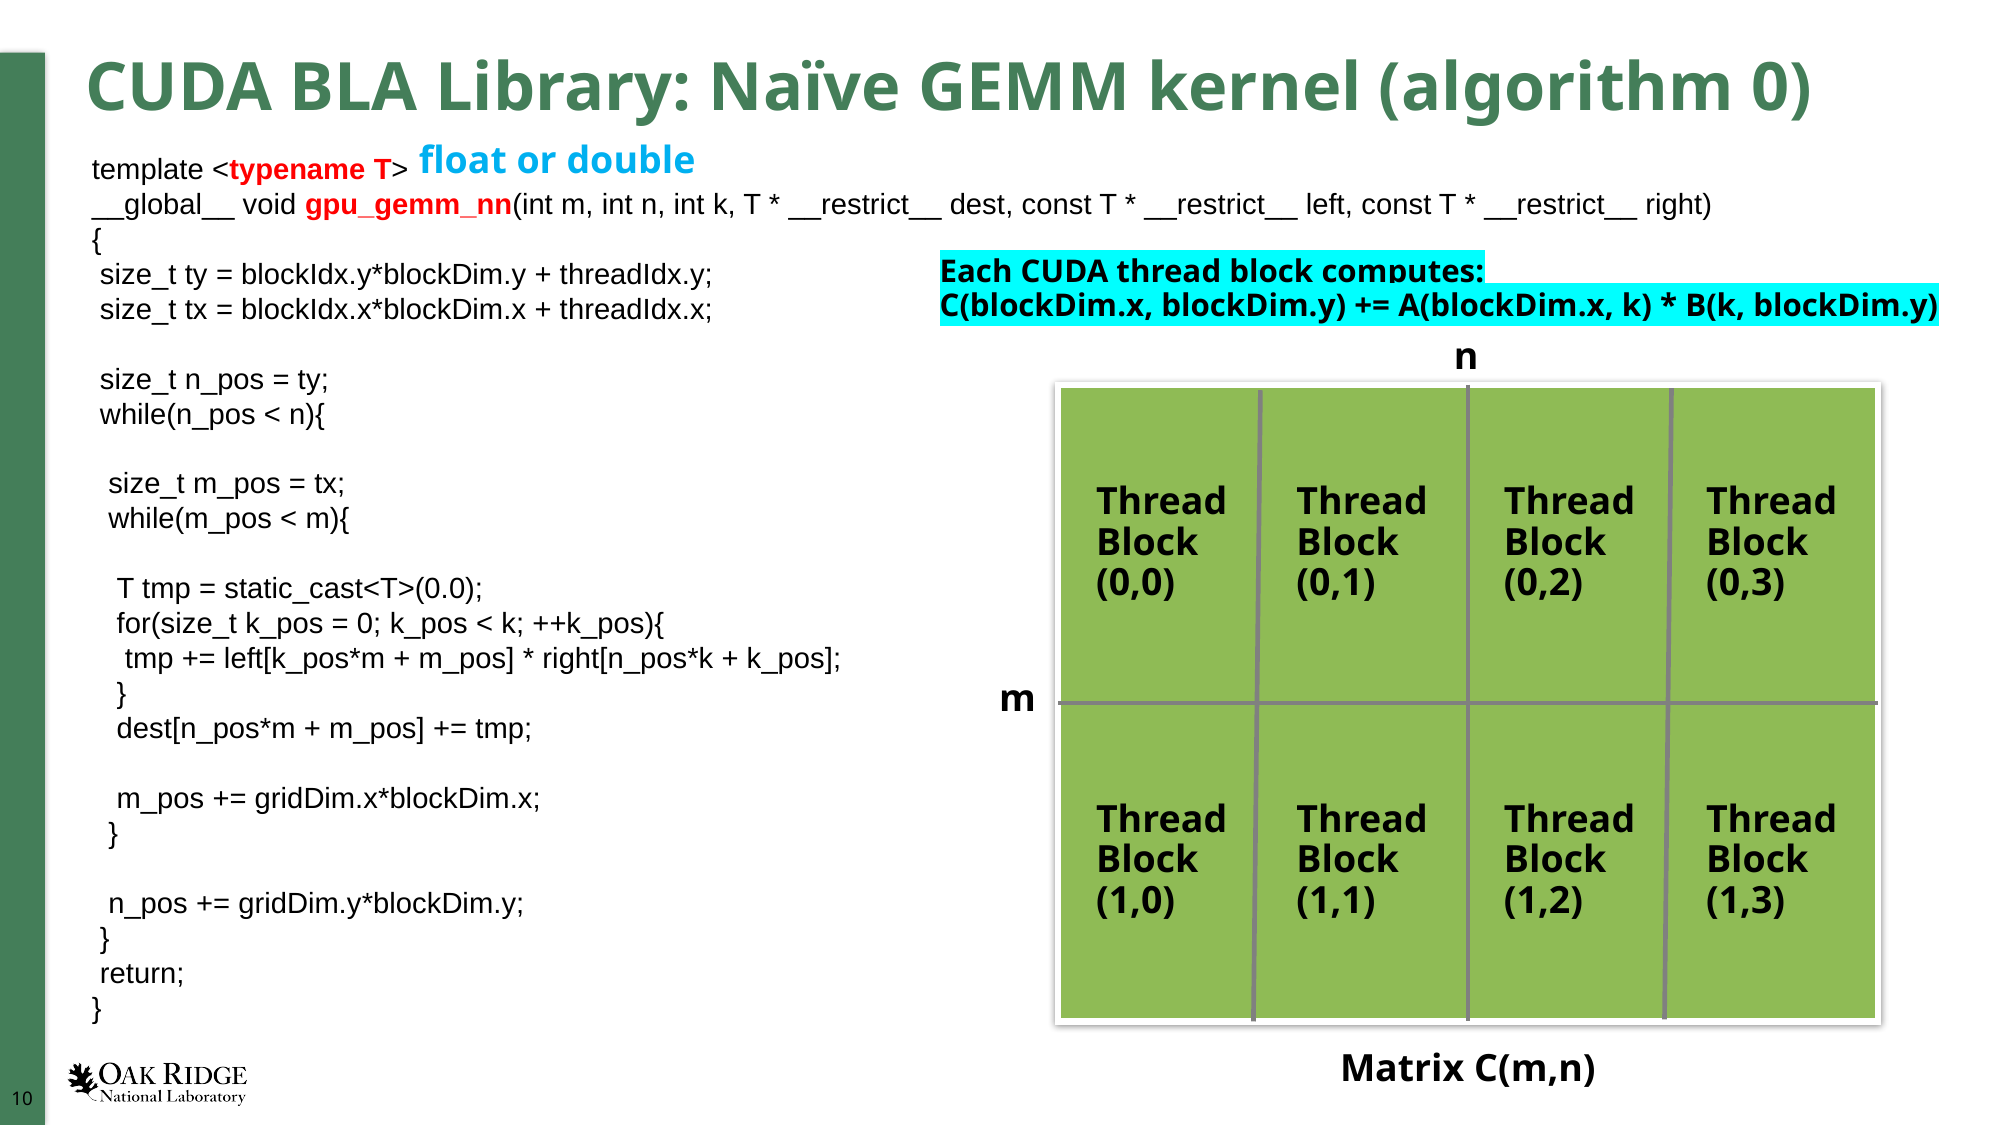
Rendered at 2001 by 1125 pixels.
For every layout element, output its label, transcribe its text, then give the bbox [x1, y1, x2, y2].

text_box n [1439, 331, 1494, 385]
text_box m [984, 671, 1051, 728]
text_box Thread Block (1,2) [1489, 792, 1651, 929]
picture [67, 1062, 247, 1106]
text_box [1664, 387, 1672, 1020]
text_box [1261, 705, 1467, 1022]
text_box Thread Block (0,0) [1081, 474, 1243, 612]
title CUDA BLA Library: Naïve GEMM kernel (algorithm 0) [70, 44, 1946, 134]
text_box Thread Block (0,1) [1281, 474, 1443, 612]
text_box Thread Block (0,2) [1489, 474, 1651, 612]
text_box Thread Block (0,3) [1691, 474, 1853, 612]
text_box Matrix C(m,n) [1325, 1041, 1611, 1097]
text_box float or double [403, 133, 711, 189]
text_box Thread Block (1,1) [1281, 792, 1443, 929]
text_box [1058, 384, 1466, 701]
text_box [1469, 705, 1878, 1022]
text_box Thread Block (1,0) [1081, 792, 1243, 929]
text_box template <typename T> __global__ void gpu_gemm_nn(int m, int n, int k, T * __restrict__ dest, const T * __restrict__ left, const T * __restrict__ right) { size_t ty = blockIdx.y*blockDim.y + threadIdx.y; size_t tx = blockIdx.x*blockDim.x + threadIdx.x; size_t n_pos = ty; while(n_pos < n){ size_t m_pos = tx; while(m_pos < m){ T tmp = static_cast<T>(0.0); for(size_t k_pos = 0; k_pos < k; ++k_pos){ tmp += left[k_pos*m + m_pos] * right[n_pos*k + k_pos]; } dest[n_pos*m + m_pos] += tmp; m_pos += gridDim.x*blockDim.x; } n_pos += gridDim.y*blockDim.y; } return; } [77, 142, 1961, 1032]
text_box Thread Block (1,3) [1691, 792, 1853, 929]
text_box Each CUDA thread block computes: C(blockDim.x, blockDim.y) += A(blockDim.x, k) * B(k, blockDim.y) [924, 248, 1955, 331]
text_box [1470, 384, 1878, 701]
text_box [1058, 705, 1253, 1022]
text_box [1253, 390, 1261, 1022]
